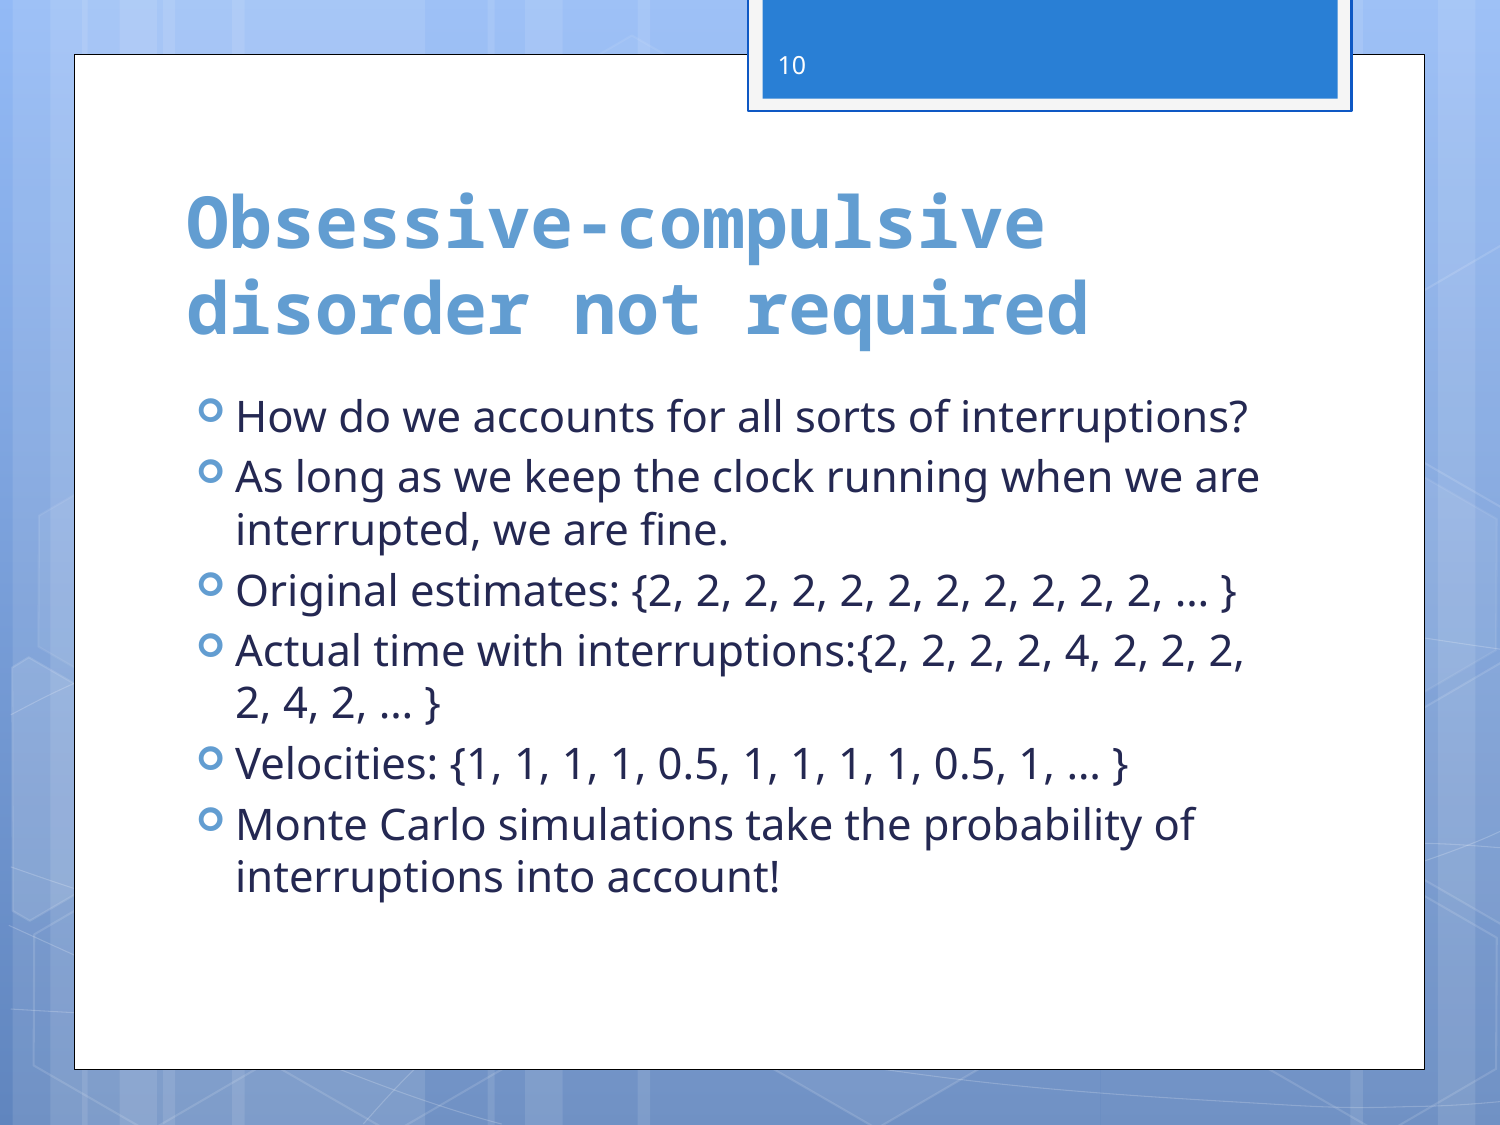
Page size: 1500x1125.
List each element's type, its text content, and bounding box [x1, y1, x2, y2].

list How do we accounts for all sorts of interruptions? As long as we keep the clock running when we are interrupted, we are fine. Original estimates: {2, 2, 2, 2, 2, 2, 2, 2, 2, 2, 2, … } Actual time with interruptions:{2, 2, 2, 2, 4, 2, 2, 2, 2, 4, 2, … } Velocities: {1, 1, 1, 1, 0.5, 1, 1, 1, 1, 0.5, 1, … } Monte Carlo simulations take the probability of interruptions into account! [171, 381, 1283, 957]
slide_number 10 [762, 36, 982, 97]
title Obsessive-compulsive disorder not required [171, 168, 1324, 357]
